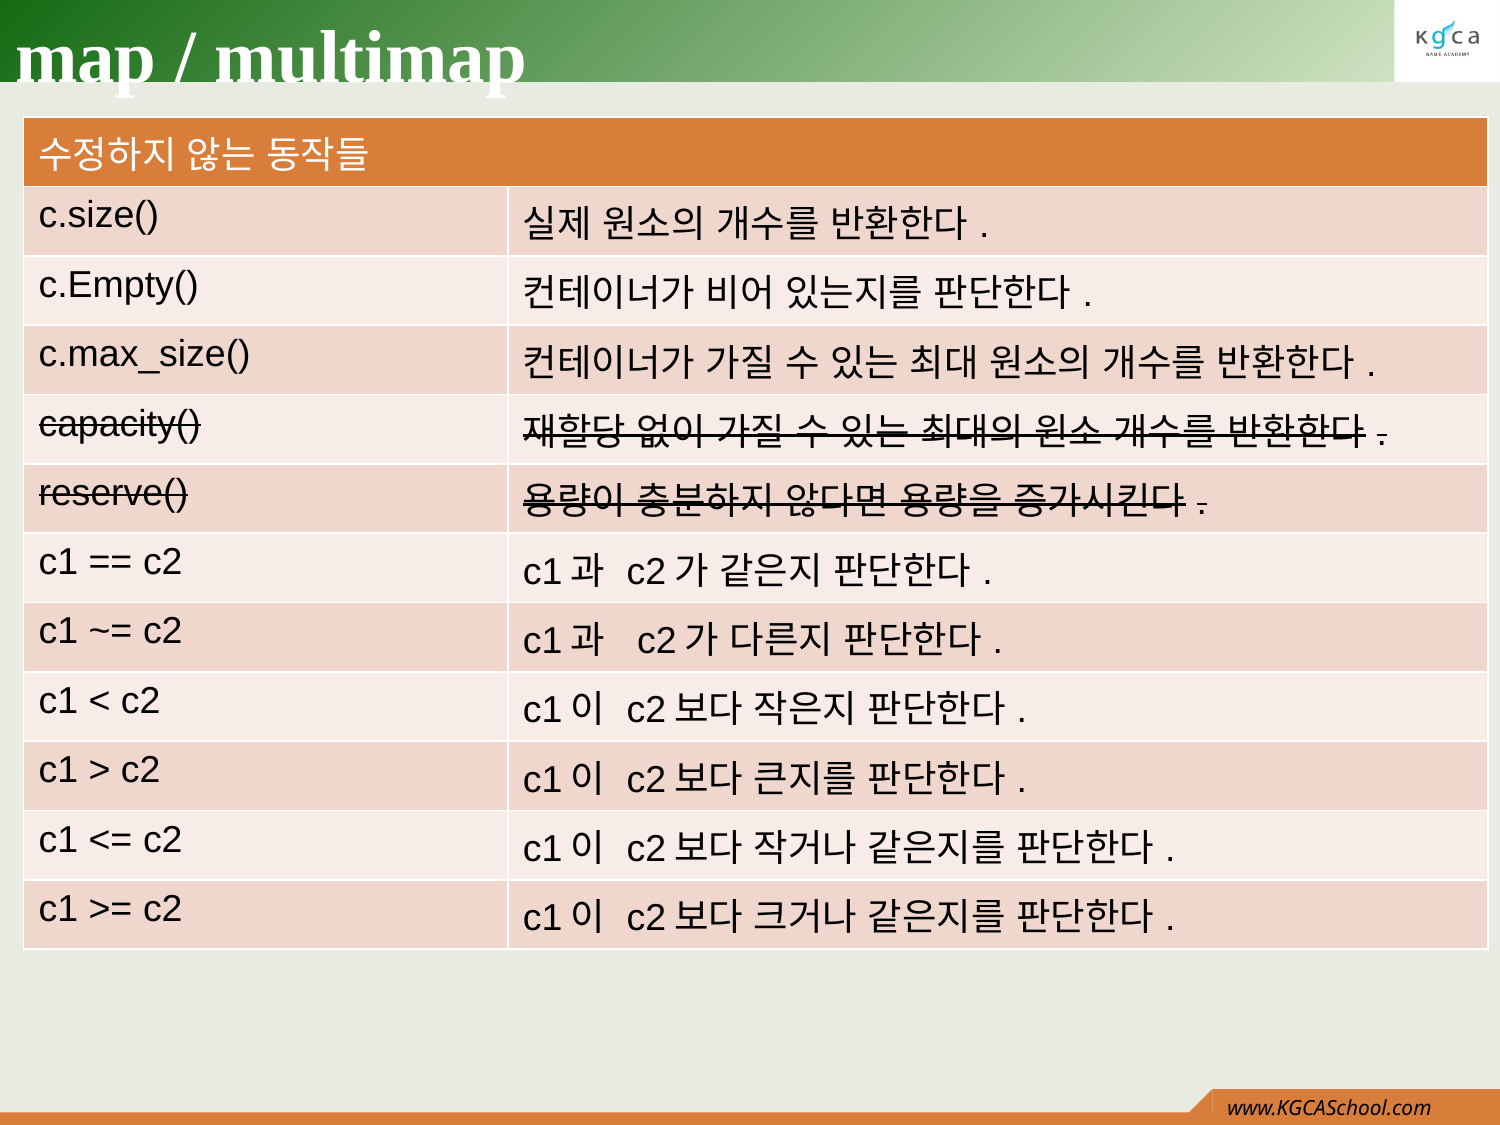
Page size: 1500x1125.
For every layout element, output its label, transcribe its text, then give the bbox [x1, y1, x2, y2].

table_cell reserve() [24, 465, 507, 532]
table_header 수정하지 않는 동작들 [24, 118, 1487, 186]
table_cell c1이 c2보다 작거나 같은지를 판단한다. [509, 811, 1487, 879]
table_cell c1과 c2가 같은지 판단한다. [509, 534, 1487, 602]
table_cell 컨테이너가 가질 수 있는 최대 원소의 개수를 반환한다. [509, 326, 1487, 394]
table_cell c1 == c2 [24, 534, 507, 602]
table_cell c1이 c2보다 작은지 판단한다. [509, 673, 1487, 740]
table_cell c.max_size() [24, 326, 507, 394]
table_cell 용량이 충분하지 않다면 용량을 증가시킨다. [509, 465, 1487, 532]
table_cell c1 < c2 [24, 673, 507, 740]
table_cell c1이 c2보다 큰지를 판단한다. [509, 742, 1487, 810]
table_cell c1 ~= c2 [24, 603, 507, 671]
table_cell c1 <= c2 [24, 811, 507, 879]
picture [1394, 0, 1500, 82]
title map / multimap [0, 0, 1350, 106]
table_cell c.Empty() [24, 257, 507, 324]
table_cell capacity() [24, 395, 507, 463]
table_cell c1과 c2가 다른지 판단한다. [509, 603, 1487, 671]
table_cell 실제 원소의 개수를 반환한다. [509, 187, 1487, 255]
table_cell c1이 c2보다 크거나 같은지를 판단한다. [509, 881, 1487, 948]
table_cell c1 > c2 [24, 742, 507, 810]
table_cell 재할당 없이 가질 수 있는 최대의 원소 개수를 반환한다. [509, 395, 1487, 463]
table_cell c1 >= c2 [24, 881, 507, 948]
table_cell c.size() [24, 187, 507, 255]
table_cell 컨테이너가 비어 있는지를 판단한다. [509, 257, 1487, 324]
